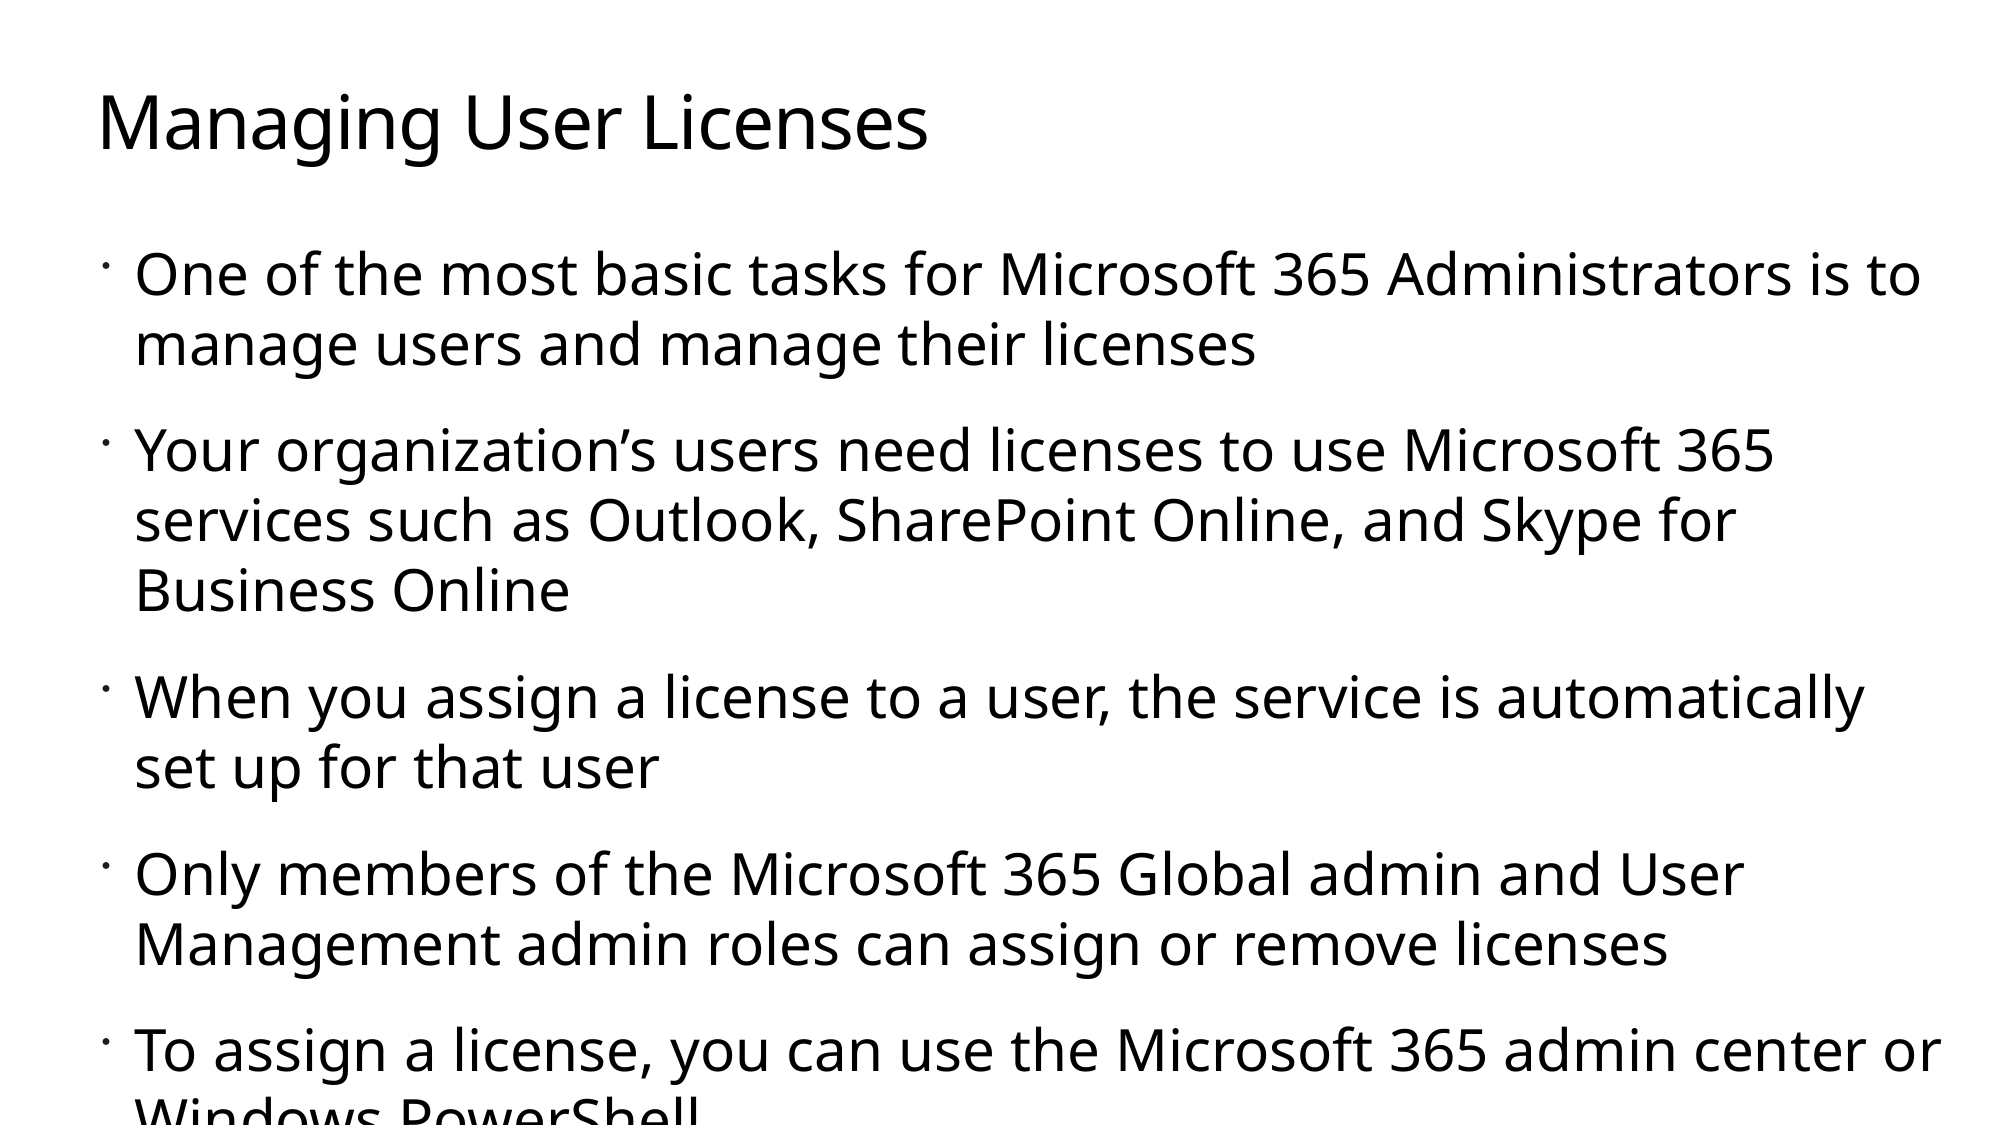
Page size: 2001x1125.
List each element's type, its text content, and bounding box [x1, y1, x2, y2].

list One of the most basic tasks for Microsoft 365 Administrators is to manage users and manage their licenses Your organization’s users need licenses to use Microsoft 365 services such as Outlook, SharePoint Online, and Skype for Business Online When you assign a license to a user, the service is automatically set up for that user Only members of the Microsoft 365 Global admin and User Management admin roles can assign or remove licenses To assign a license, you can use the Microsoft 365 admin center or Windows PowerShell [97, 236, 1958, 1102]
title Managing User Licenses [96, 75, 1904, 166]
